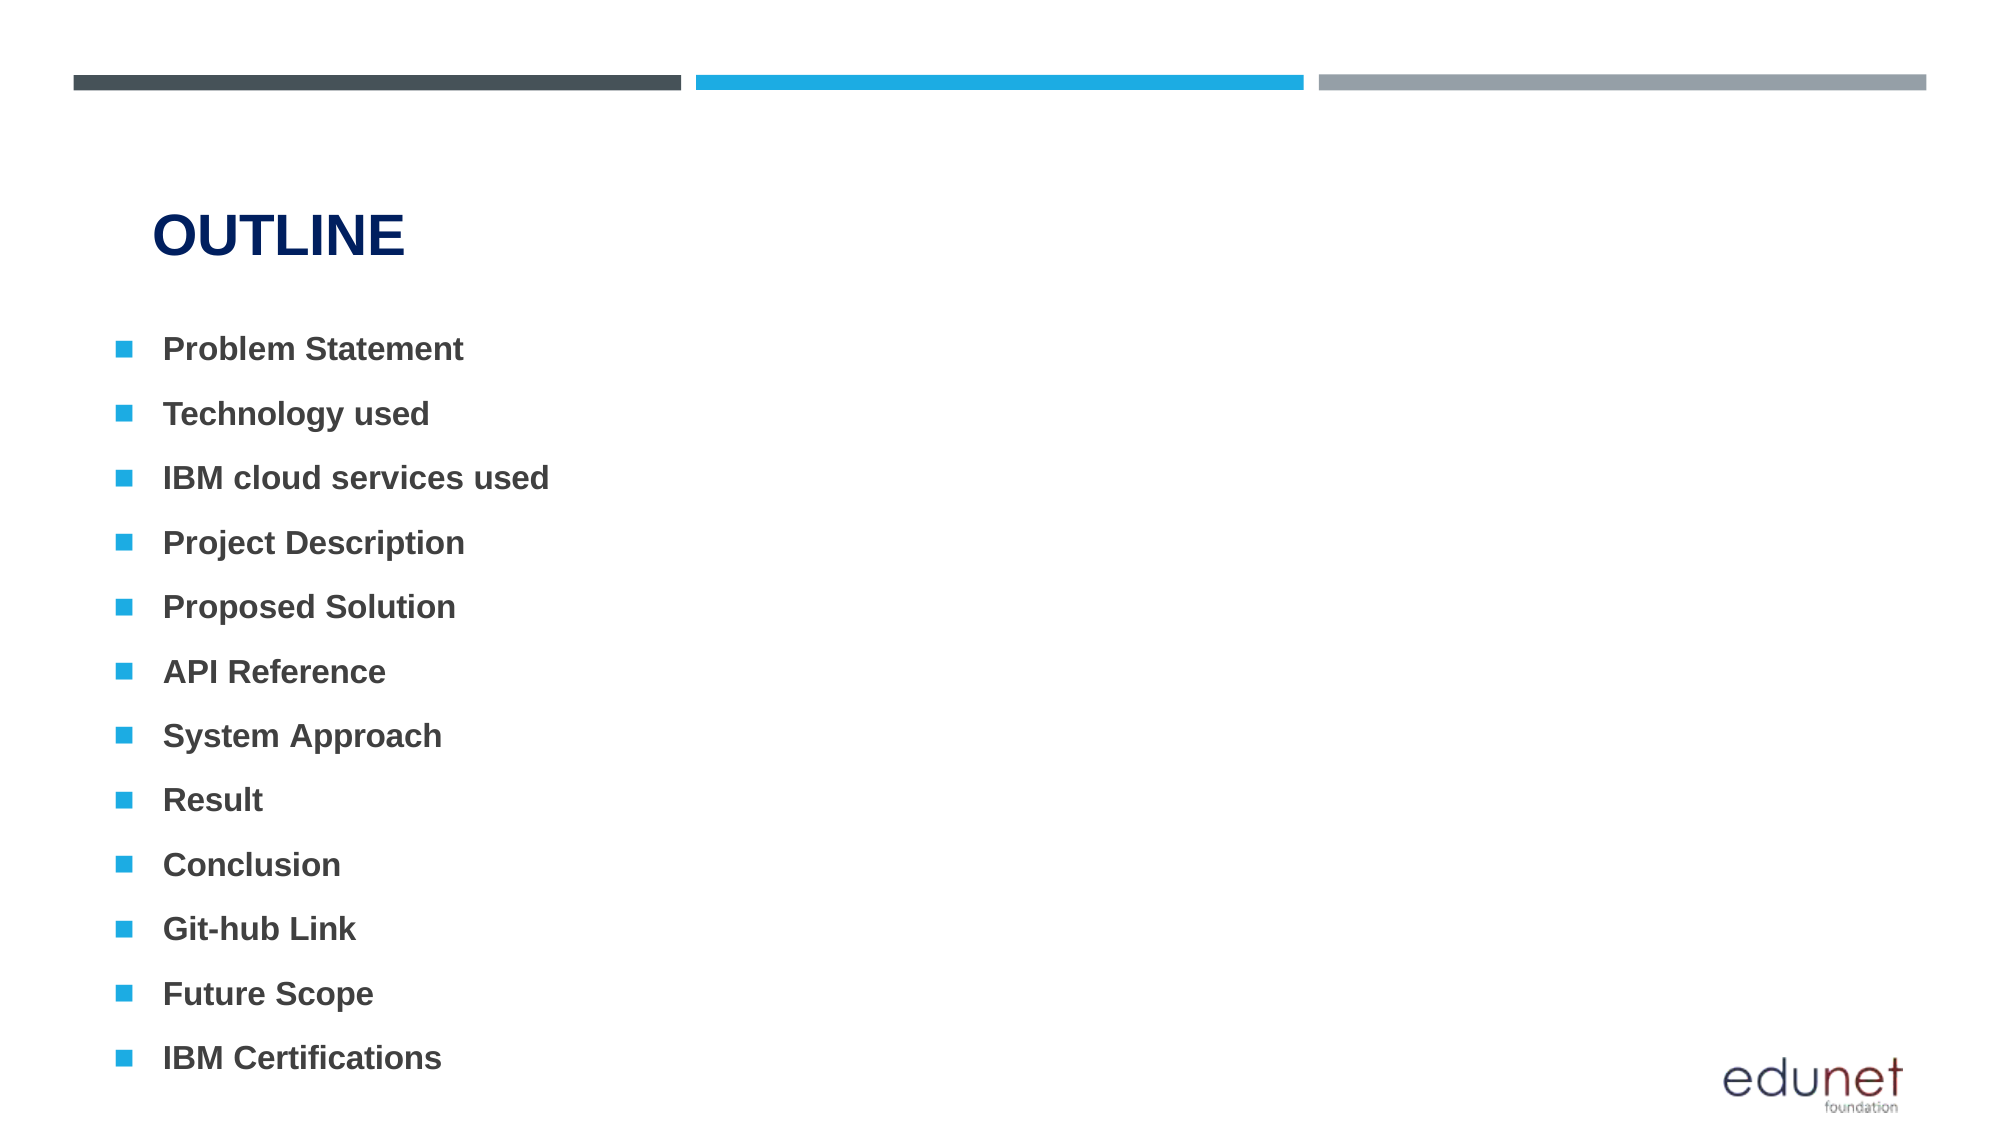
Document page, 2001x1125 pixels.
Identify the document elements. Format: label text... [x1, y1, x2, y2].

text_box Problem Statement Technology used IBM cloud services used Project Description Proposed Solution API Reference System Approach Result Conclusion Git-hub Link Future Scope IBM Certifications [111, 325, 555, 1077]
picture [1723, 1057, 1903, 1113]
title OUTLINE [150, 195, 411, 325]
